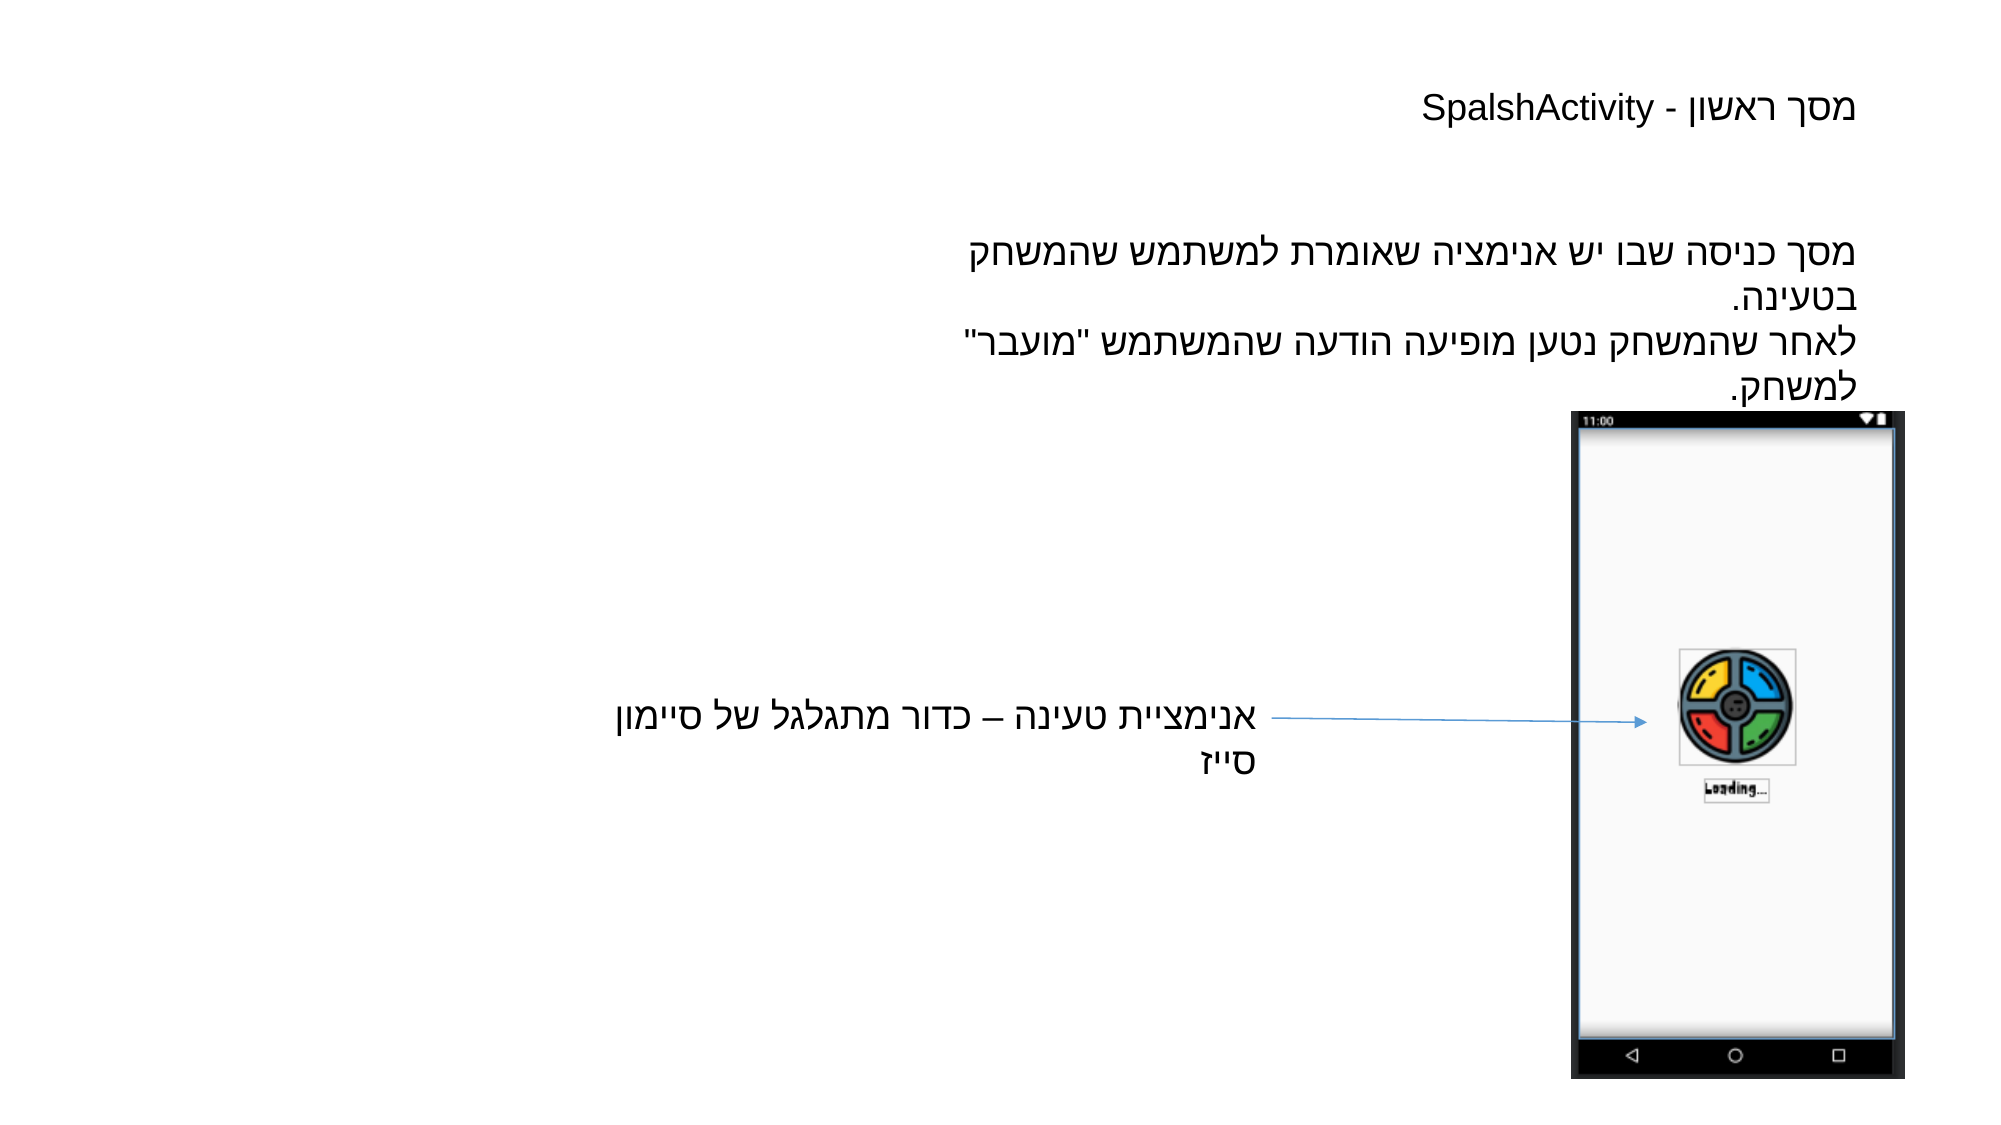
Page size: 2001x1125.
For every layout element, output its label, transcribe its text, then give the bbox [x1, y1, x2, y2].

text_box אנימציית טעינה – כדור מתגלגל של סיימון סייז [564, 684, 1272, 790]
text_box מסך ראשון - SpalshActivity [418, 74, 1873, 135]
text_box מסך כניסה שבו יש אנימציה שאומרת למשתמש שהמשחק בטעינה. לאחר שהמשחק נטען מופיעה הודעה שהמשתמש "מועבר" למשחק. [875, 220, 1873, 416]
picture [1571, 411, 1905, 1080]
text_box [1271, 717, 1648, 723]
